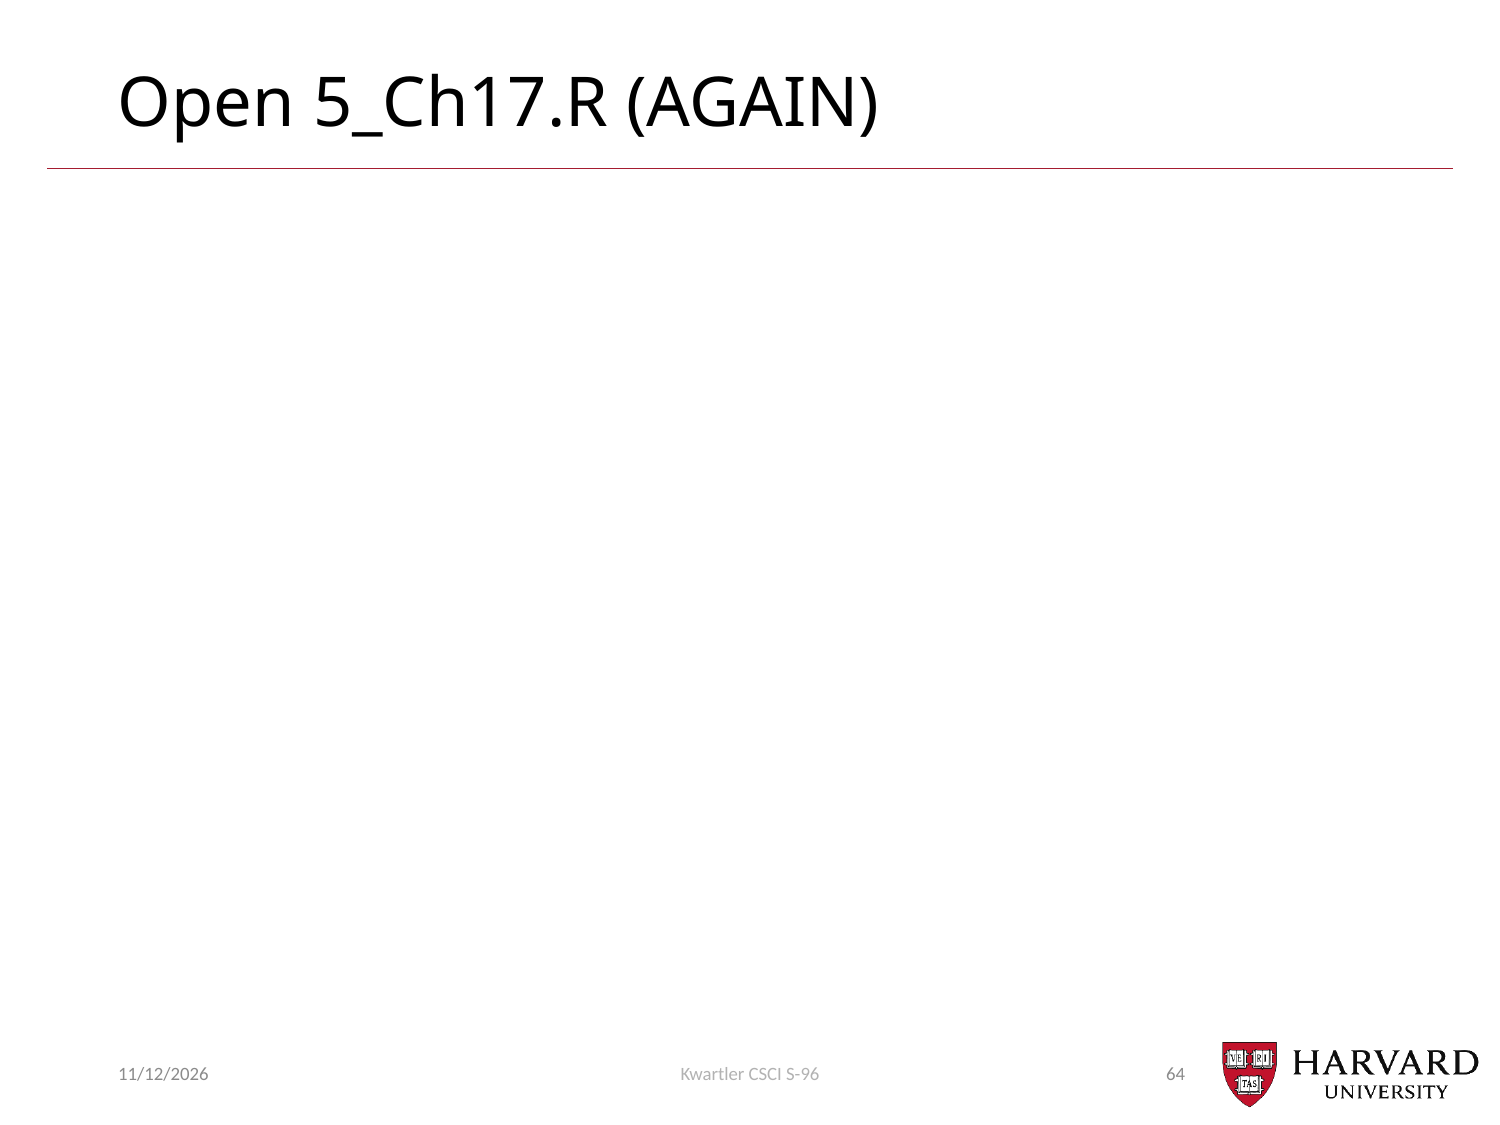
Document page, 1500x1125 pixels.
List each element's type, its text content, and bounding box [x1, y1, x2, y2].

text_box Open 5_Ch17.R (AGAIN) [103, 59, 1397, 157]
footer Kwartler CSCI S-96 [496, 1042, 1004, 1103]
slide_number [103, 1042, 441, 1103]
picture [1200, 1024, 1500, 1125]
slide_number 64 [1059, 1042, 1200, 1103]
